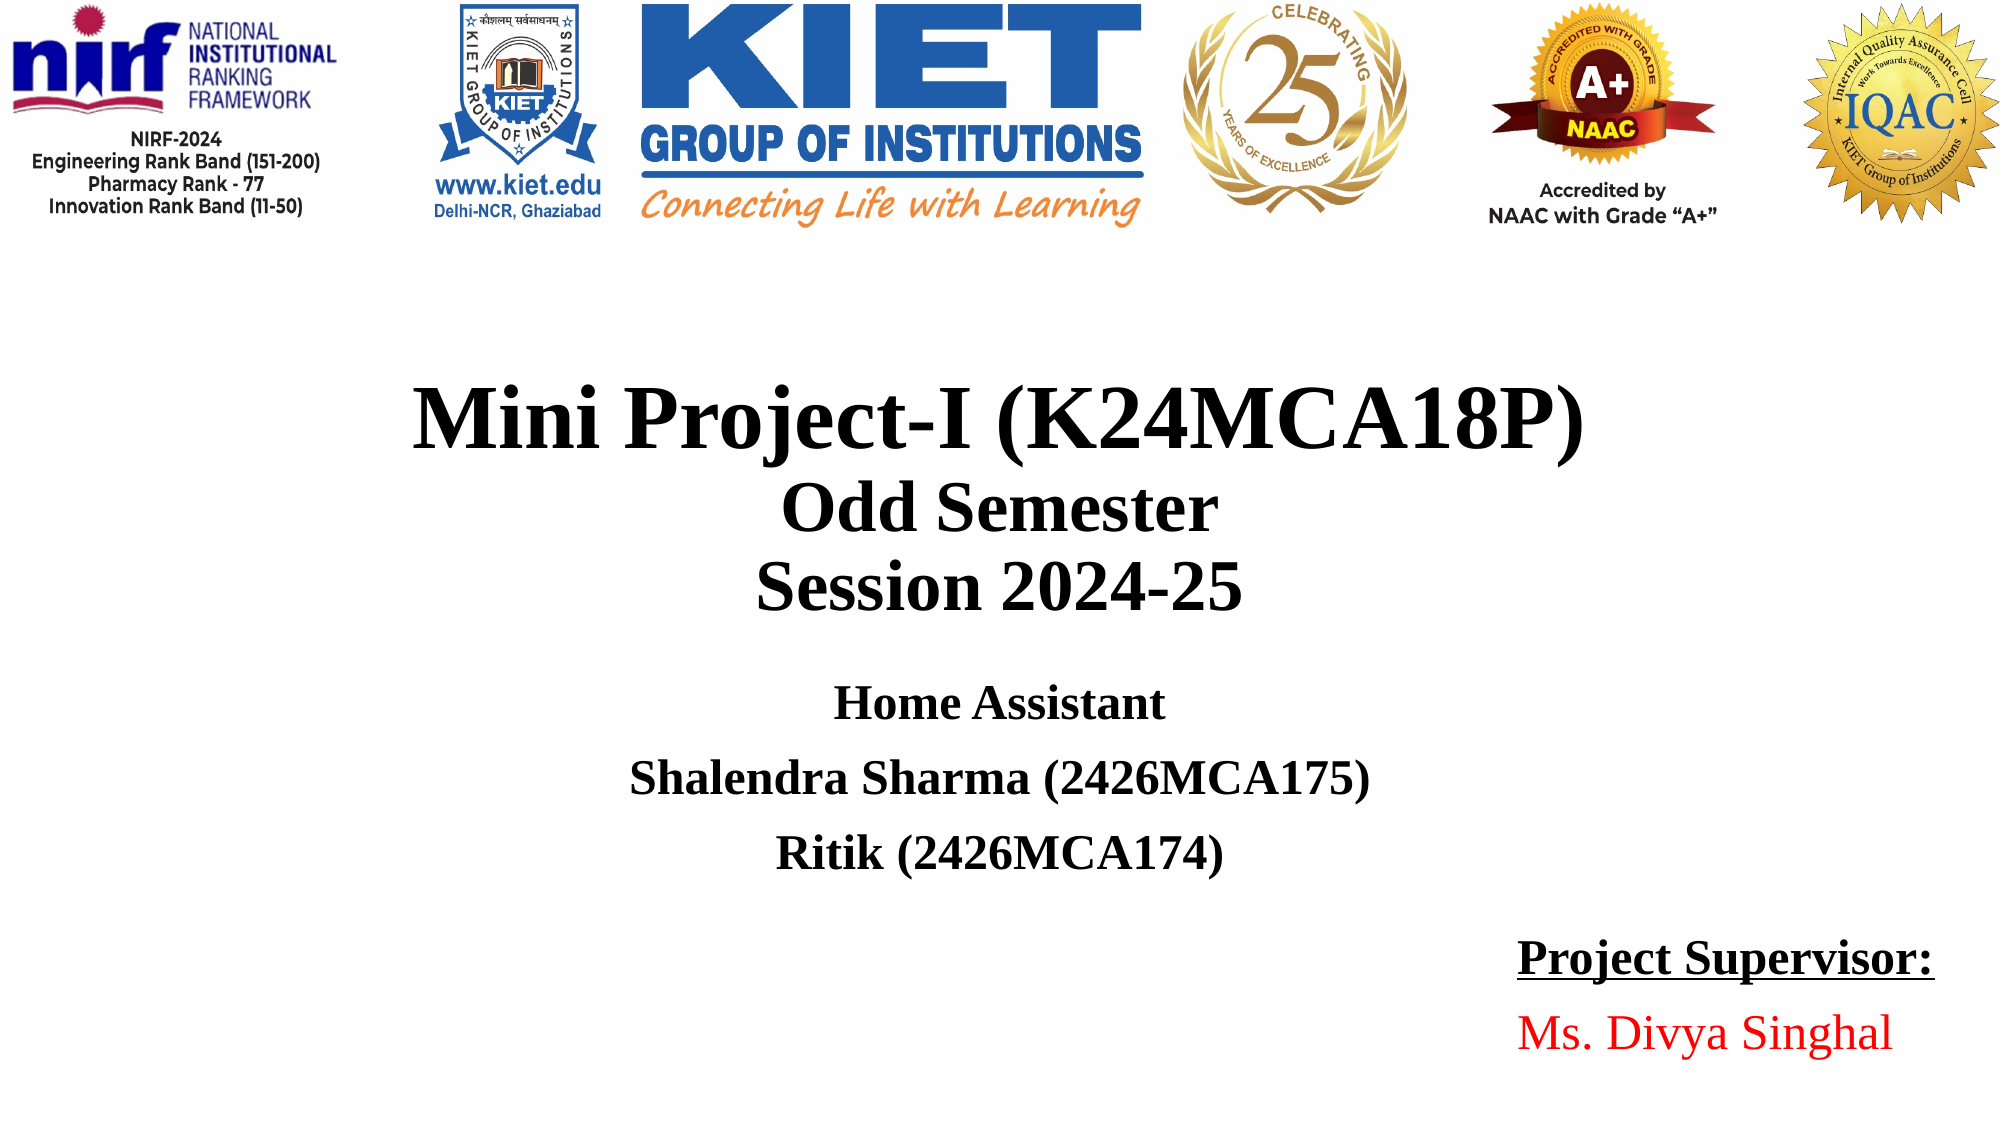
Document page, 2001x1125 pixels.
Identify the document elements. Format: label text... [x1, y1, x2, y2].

subtitle Home Assistant Shalendra Sharma (2426MCA175) Ritik (2426MCA174) [249, 668, 1750, 784]
title Mini Project-I (K24MCA18P) Odd Semester Session 2024-25 [249, 339, 1750, 634]
picture [0, 0, 2000, 228]
text_box [249, 784, 1750, 910]
text_box Project Supervisor: Ms. Divya Singhal [1502, 924, 2000, 1125]
